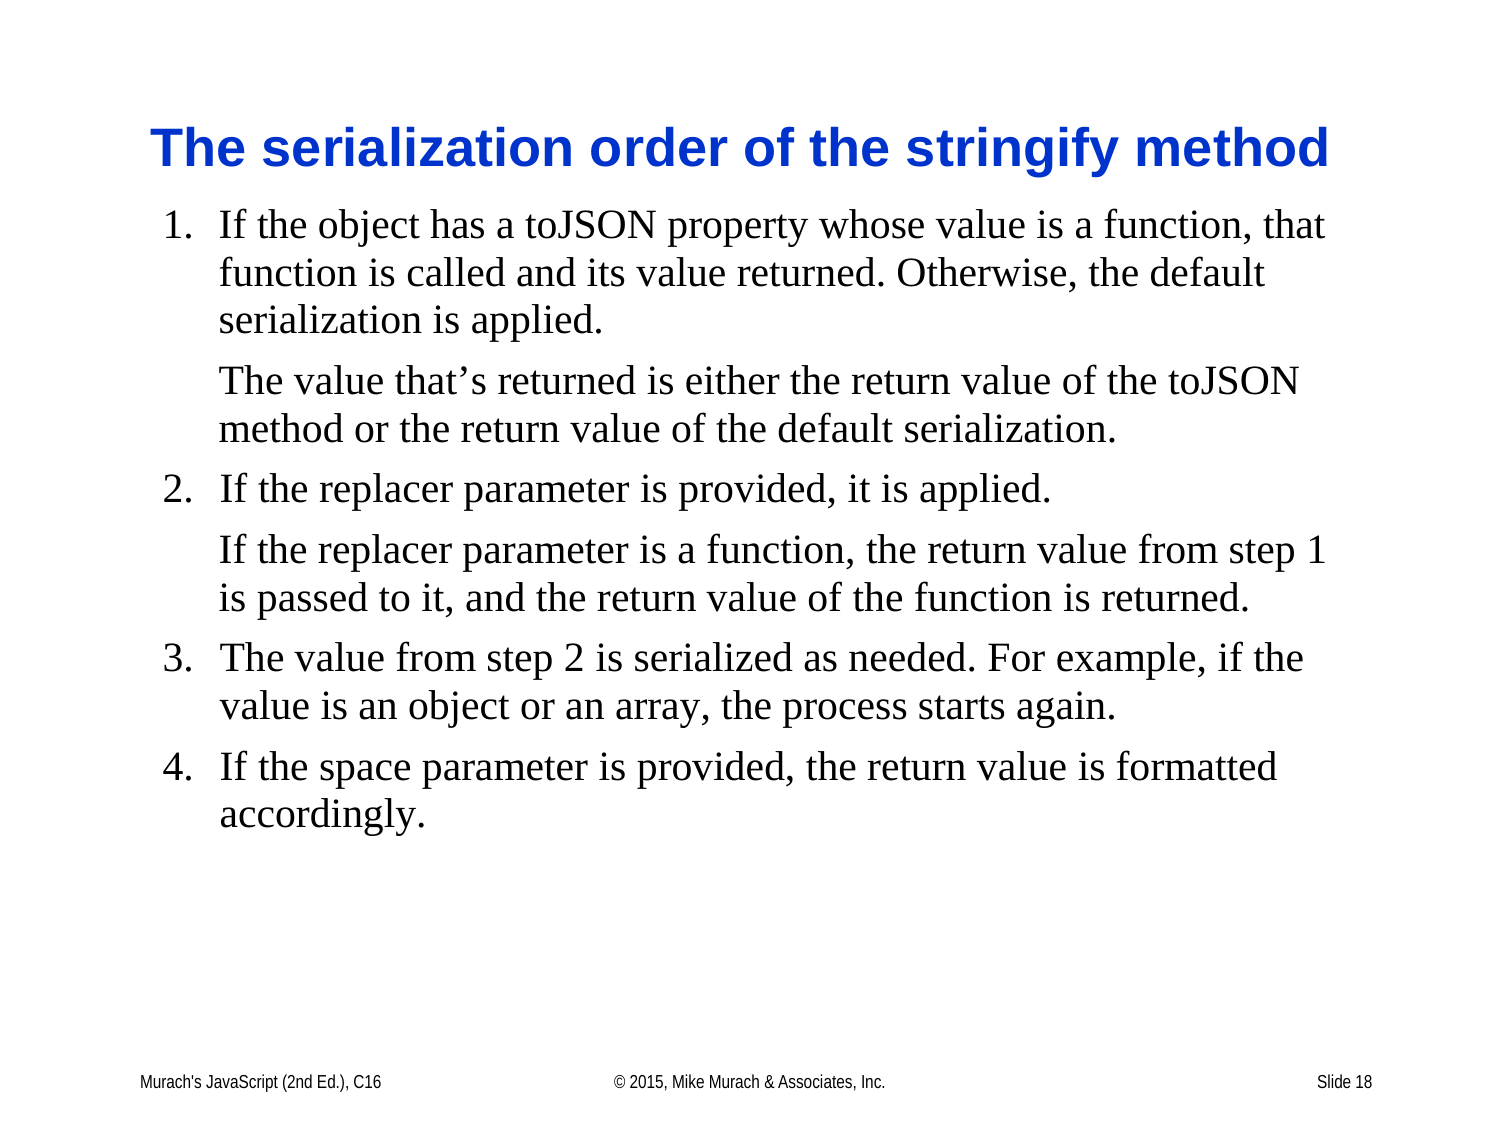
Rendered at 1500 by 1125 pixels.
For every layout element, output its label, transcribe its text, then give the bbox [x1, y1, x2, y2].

title The serialization order of the stringify method [150, 112, 1350, 179]
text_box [162, 199, 1361, 851]
footer © 2015, Mike Murach & Associates, Inc. [474, 1025, 1025, 1100]
slide_number Slide 18 [1074, 1025, 1388, 1100]
slide_number Murach's JavaScript (2nd Ed.), C16 [125, 1025, 450, 1100]
